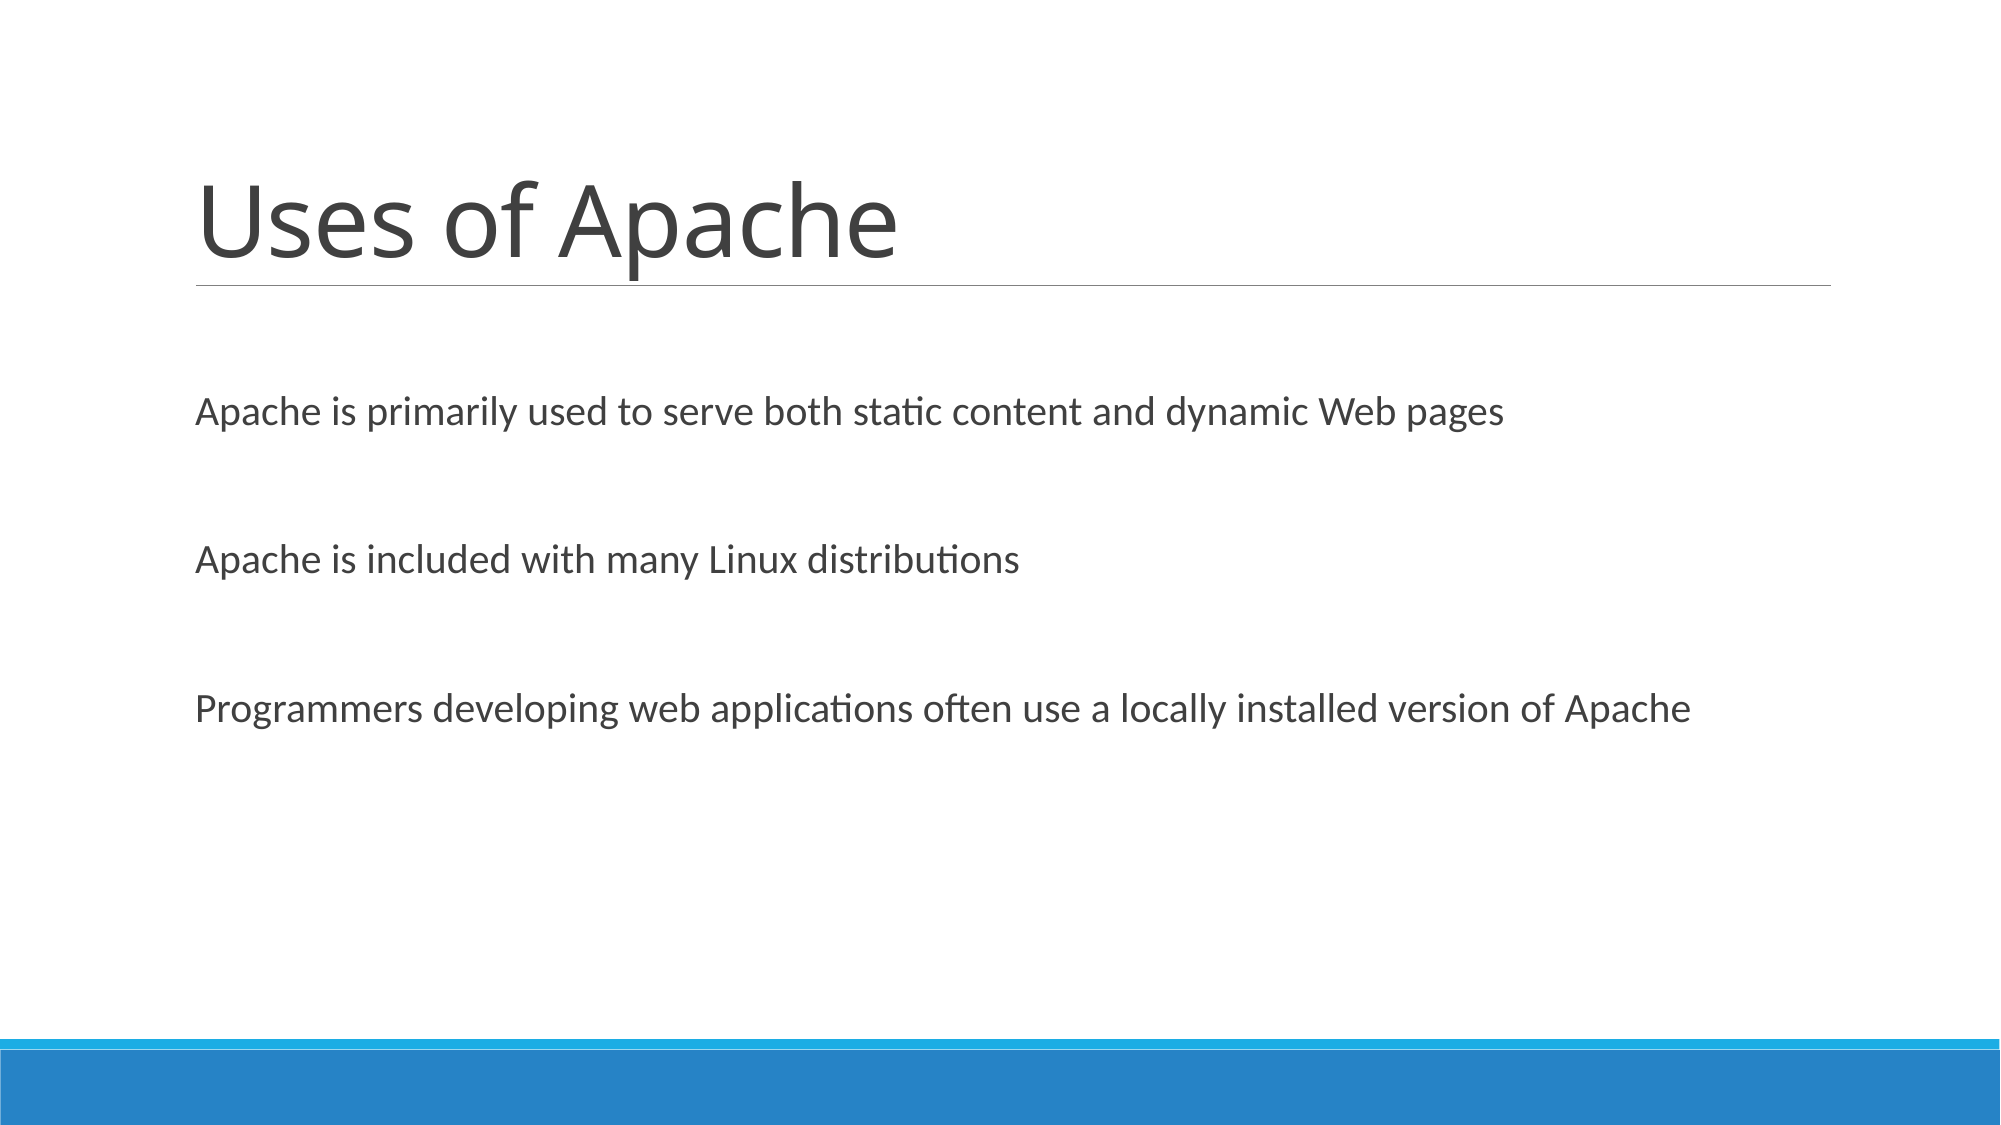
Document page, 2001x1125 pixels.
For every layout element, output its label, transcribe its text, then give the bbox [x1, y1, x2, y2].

list Apache is primarily used to serve both static content and dynamic Web pages Apache is included with many Linux distributions Programmers developing web applications often use a locally installed version of Apache [180, 302, 1830, 963]
title Uses of Apache [180, 47, 1830, 285]
